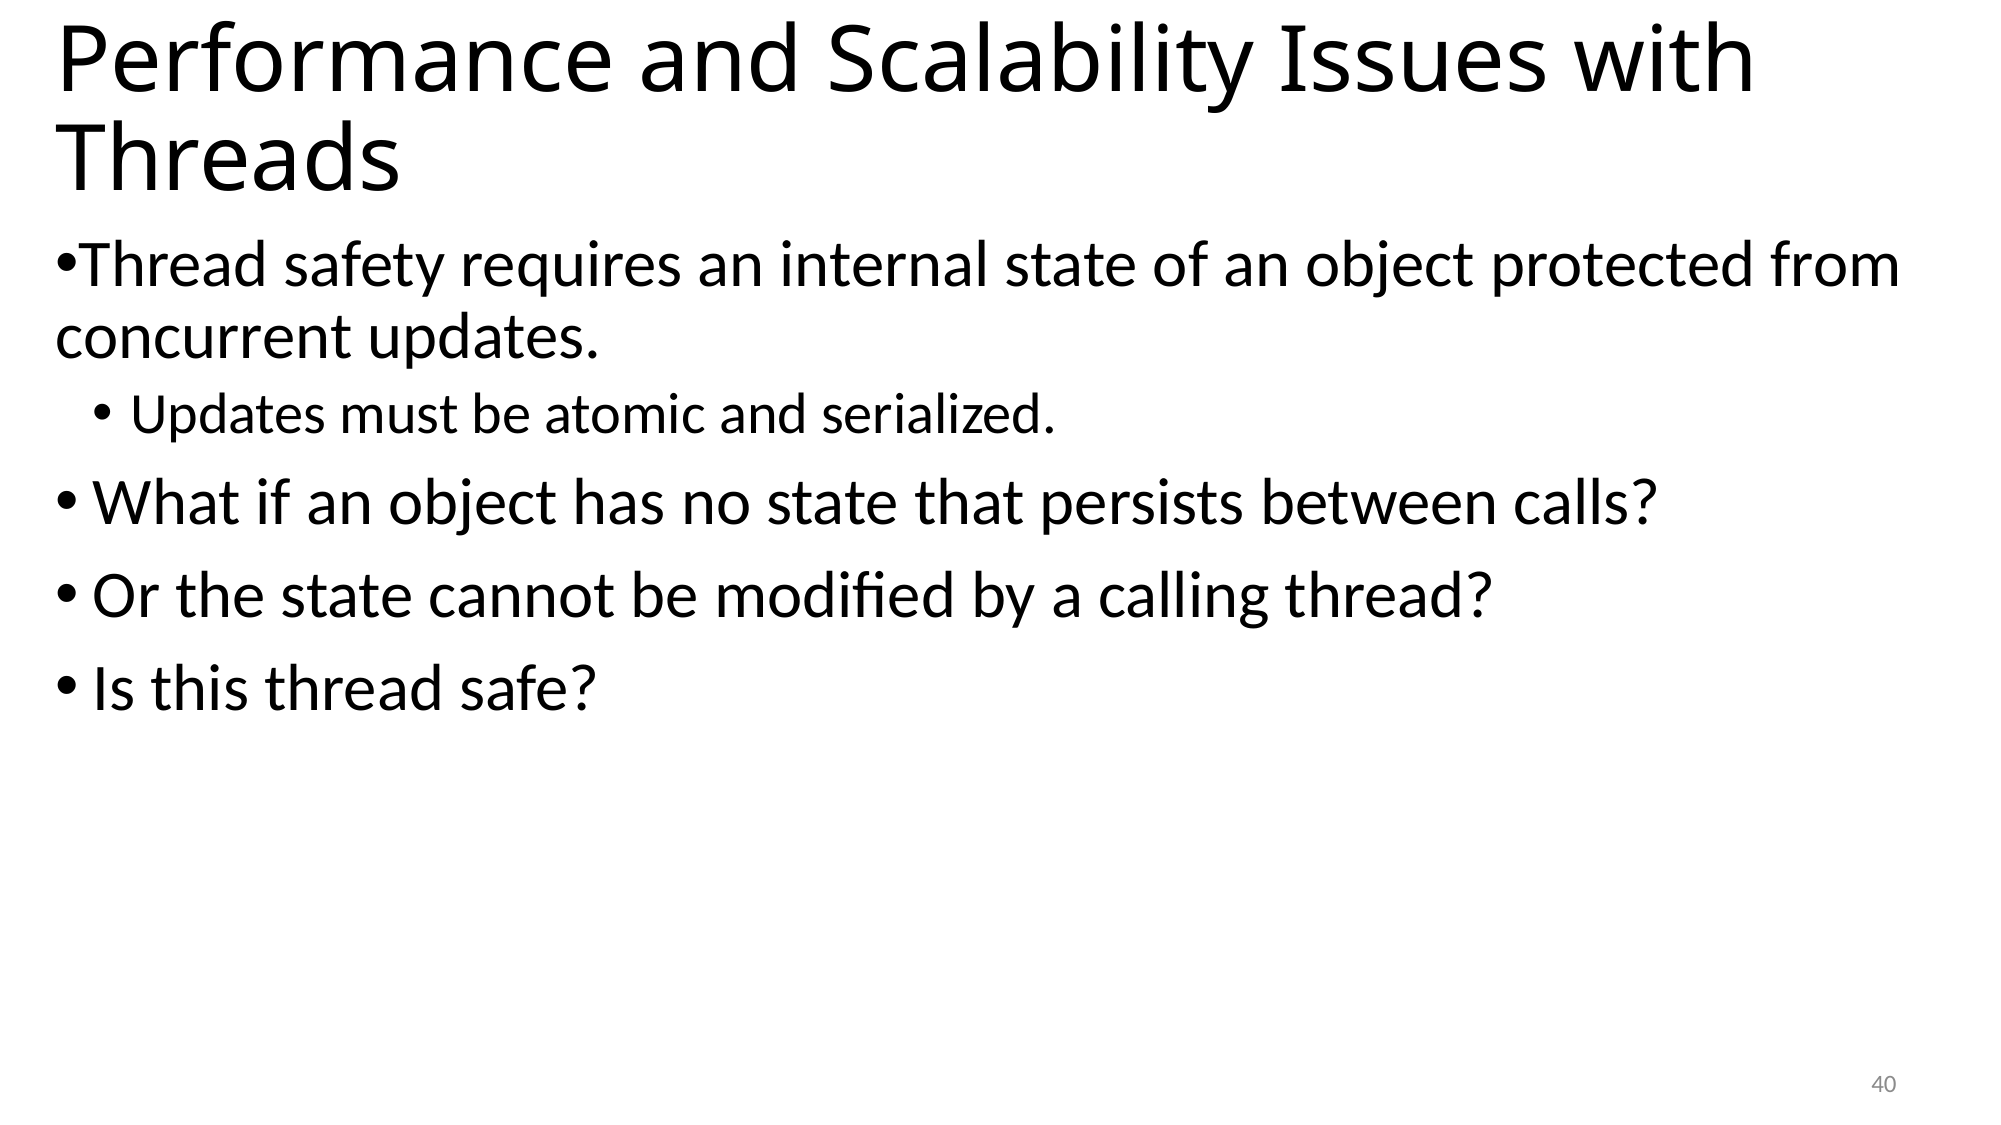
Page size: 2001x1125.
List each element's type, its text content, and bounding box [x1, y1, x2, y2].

list Thread safety requires an internal state of an object protected from concurrent updates. Updates must be atomic and serialized. What if an object has no state that persists between calls? Or the state cannot be modified by a calling thread? Is this thread safe? [40, 221, 1955, 1021]
title Performance and Scalability Issues with Threads [40, 35, 1955, 187]
